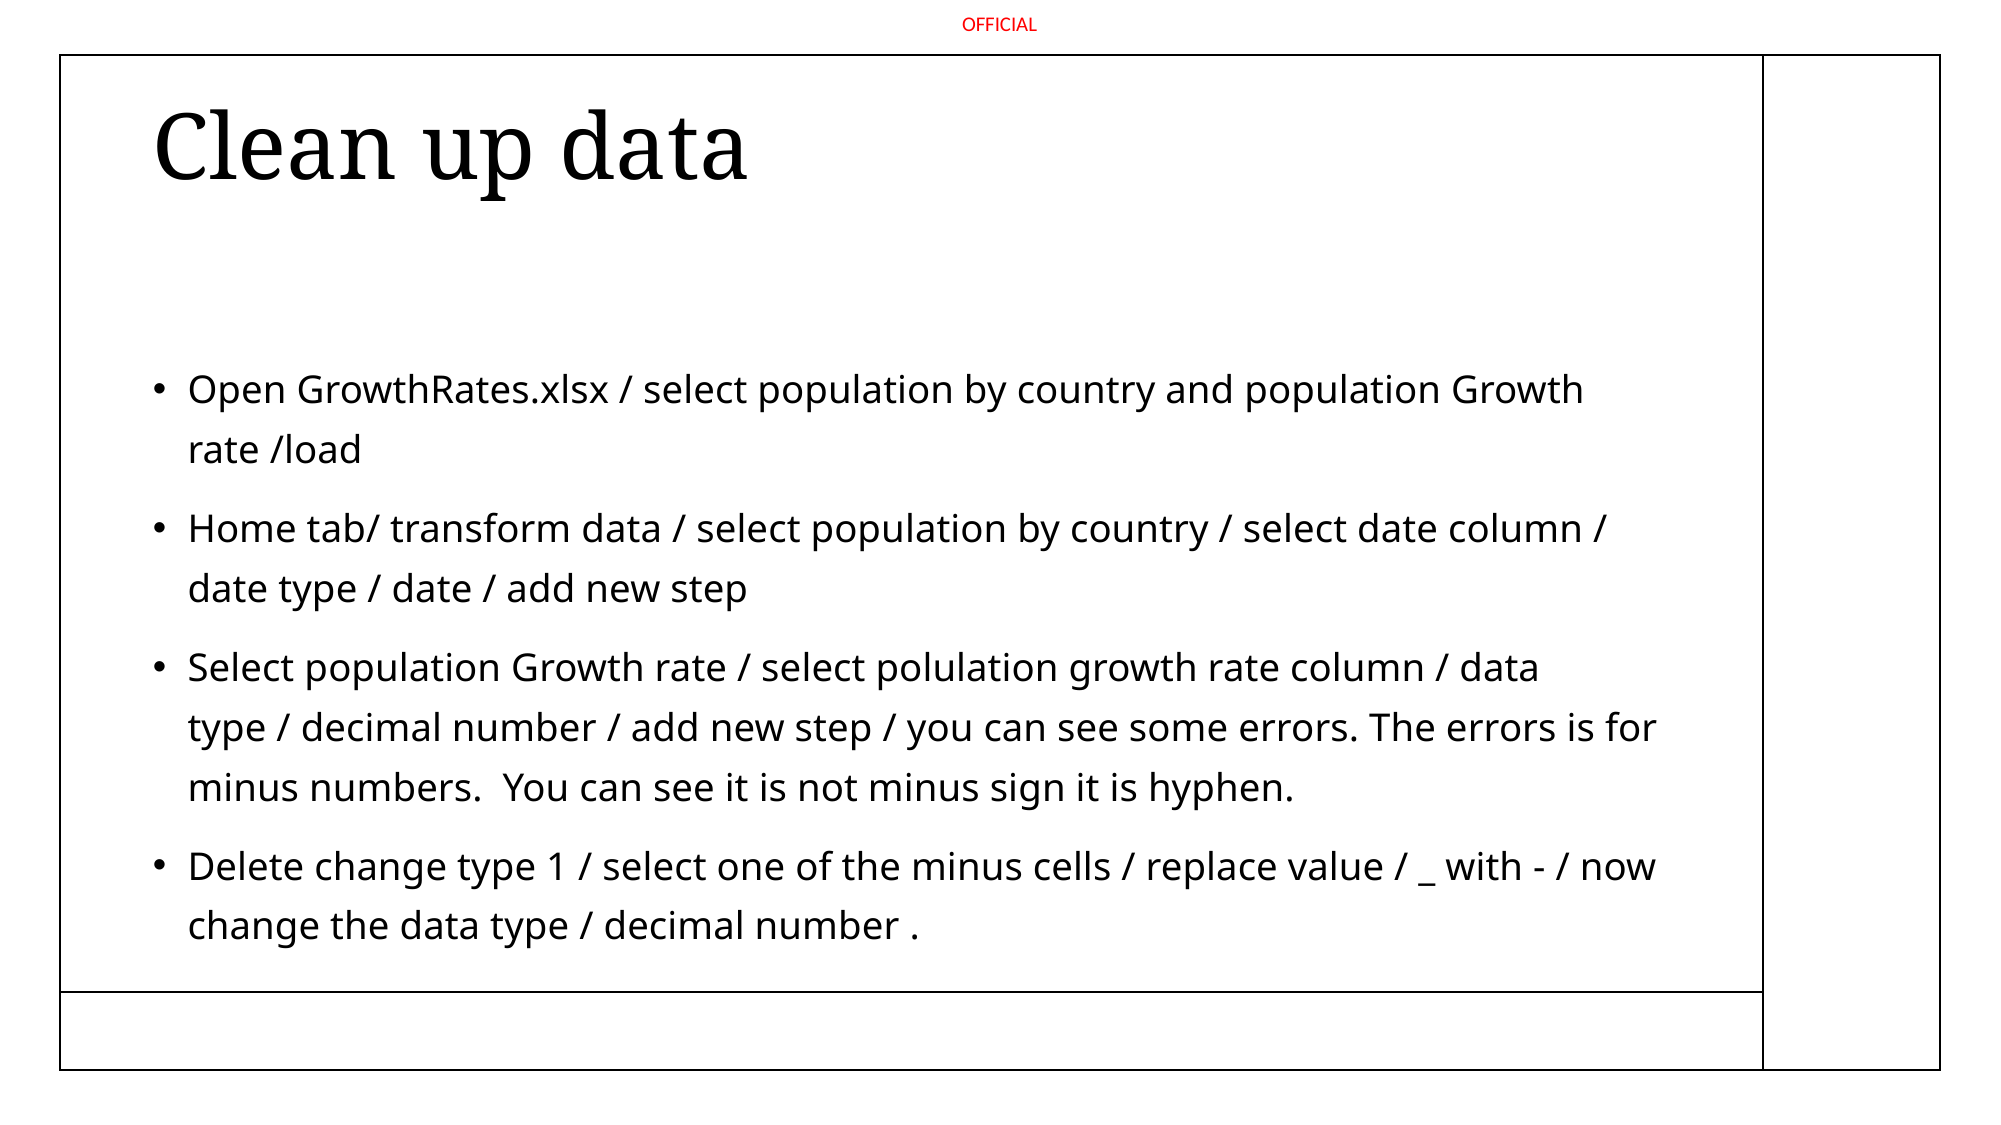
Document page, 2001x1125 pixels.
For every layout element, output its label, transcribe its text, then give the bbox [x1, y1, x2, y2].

title Clean up data [138, 90, 1695, 309]
list Open GrowthRates.xlsx / select population by country and population Growth rate /load Home tab/ transform data / select population by country / select date column / date type / date / add new step Select population Growth rate / select polulation growth rate column / data type / decimal number / add new step / you can see some errors. The errors is for minus numbers. You can see it is not minus sign it is hyphen. Delete change type 1 / select one of the minus cells / replace value / _ with - / now change the data type / decimal number . [138, 343, 1695, 959]
